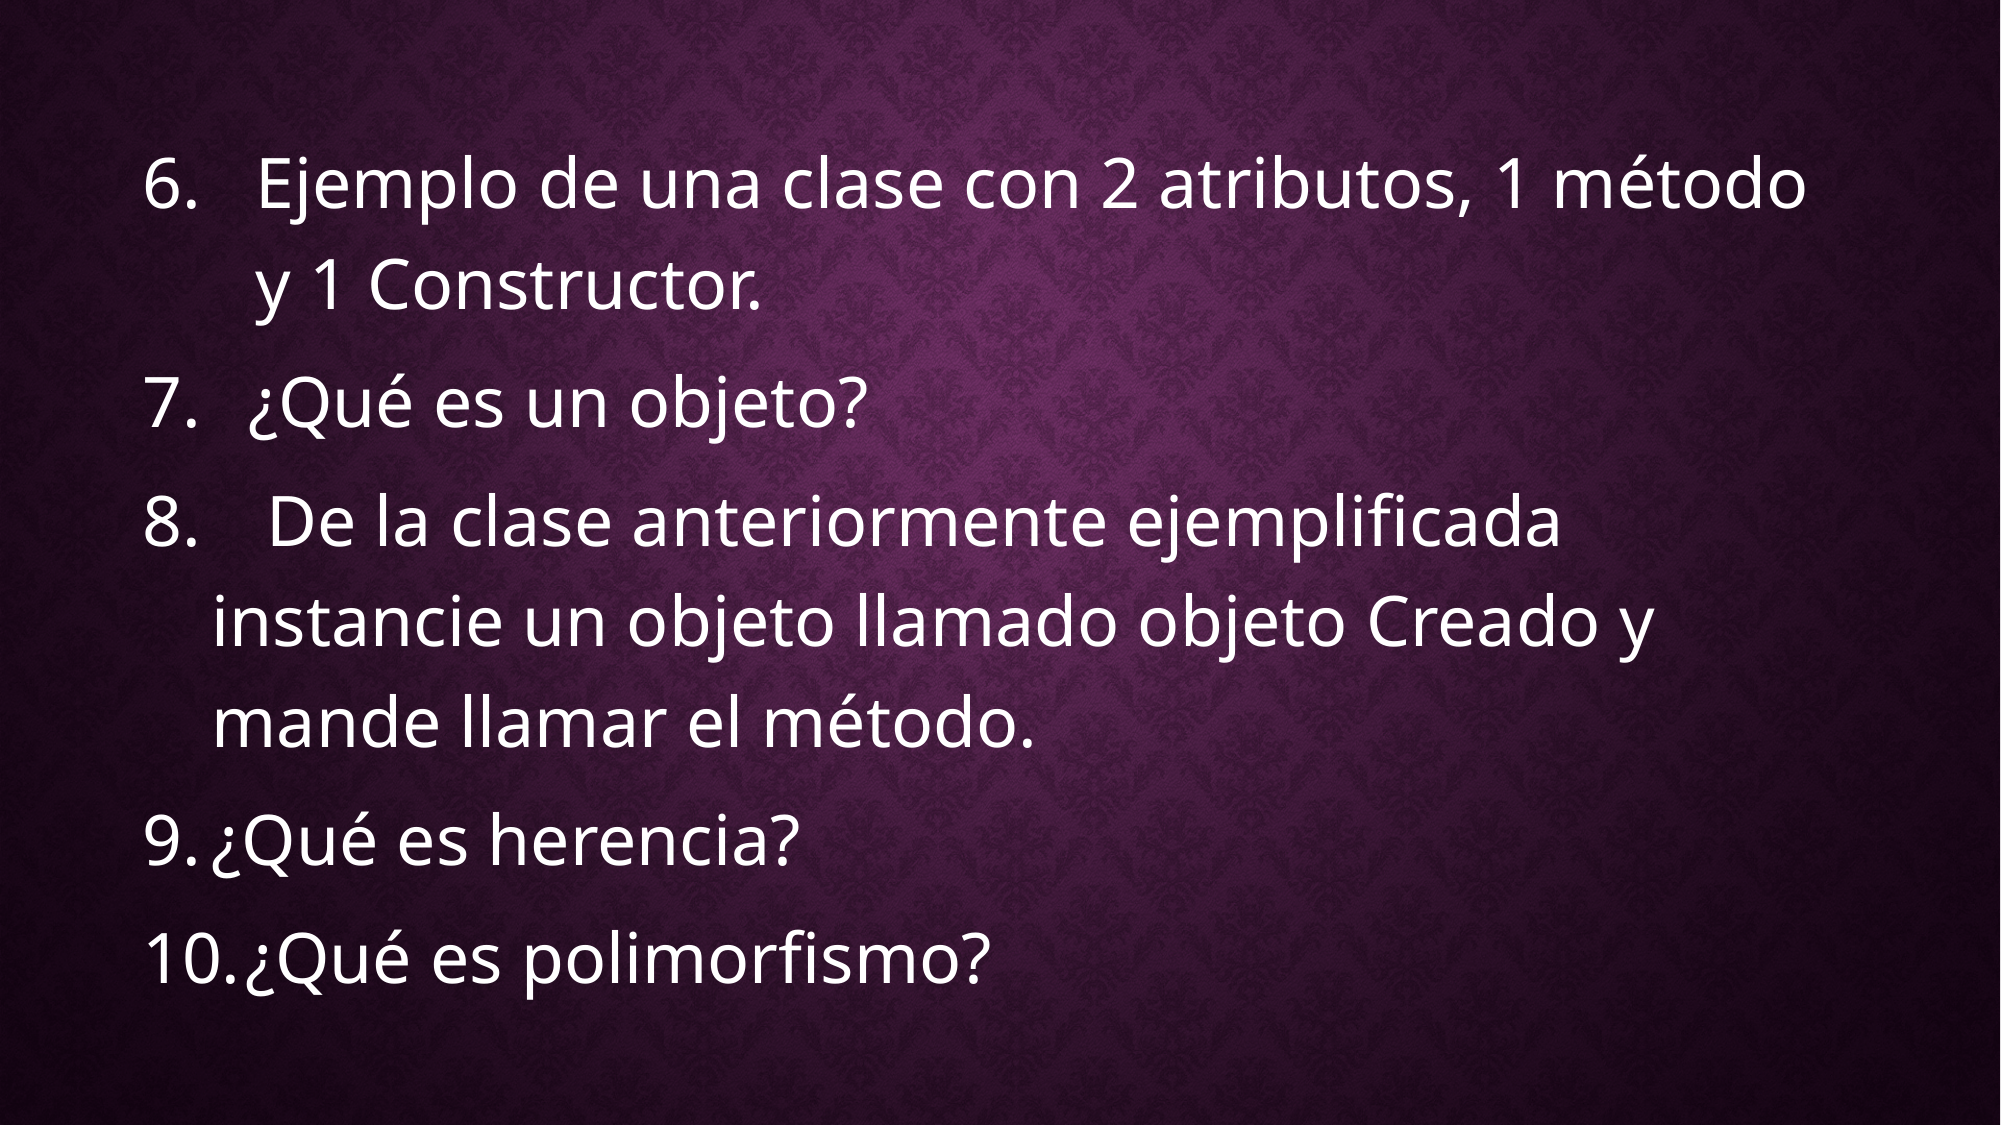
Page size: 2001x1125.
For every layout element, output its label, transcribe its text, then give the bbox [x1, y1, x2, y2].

list Ejemplo de una clase con 2 atributos, 1 método y 1 Constructor. ¿Qué es un objeto? De la clase anteriormente ejemplificada instancie un objeto llamado objeto Creado y mande llamar el método. ¿Qué es herencia? ¿Qué es polimorfismo? [127, 114, 1863, 1125]
